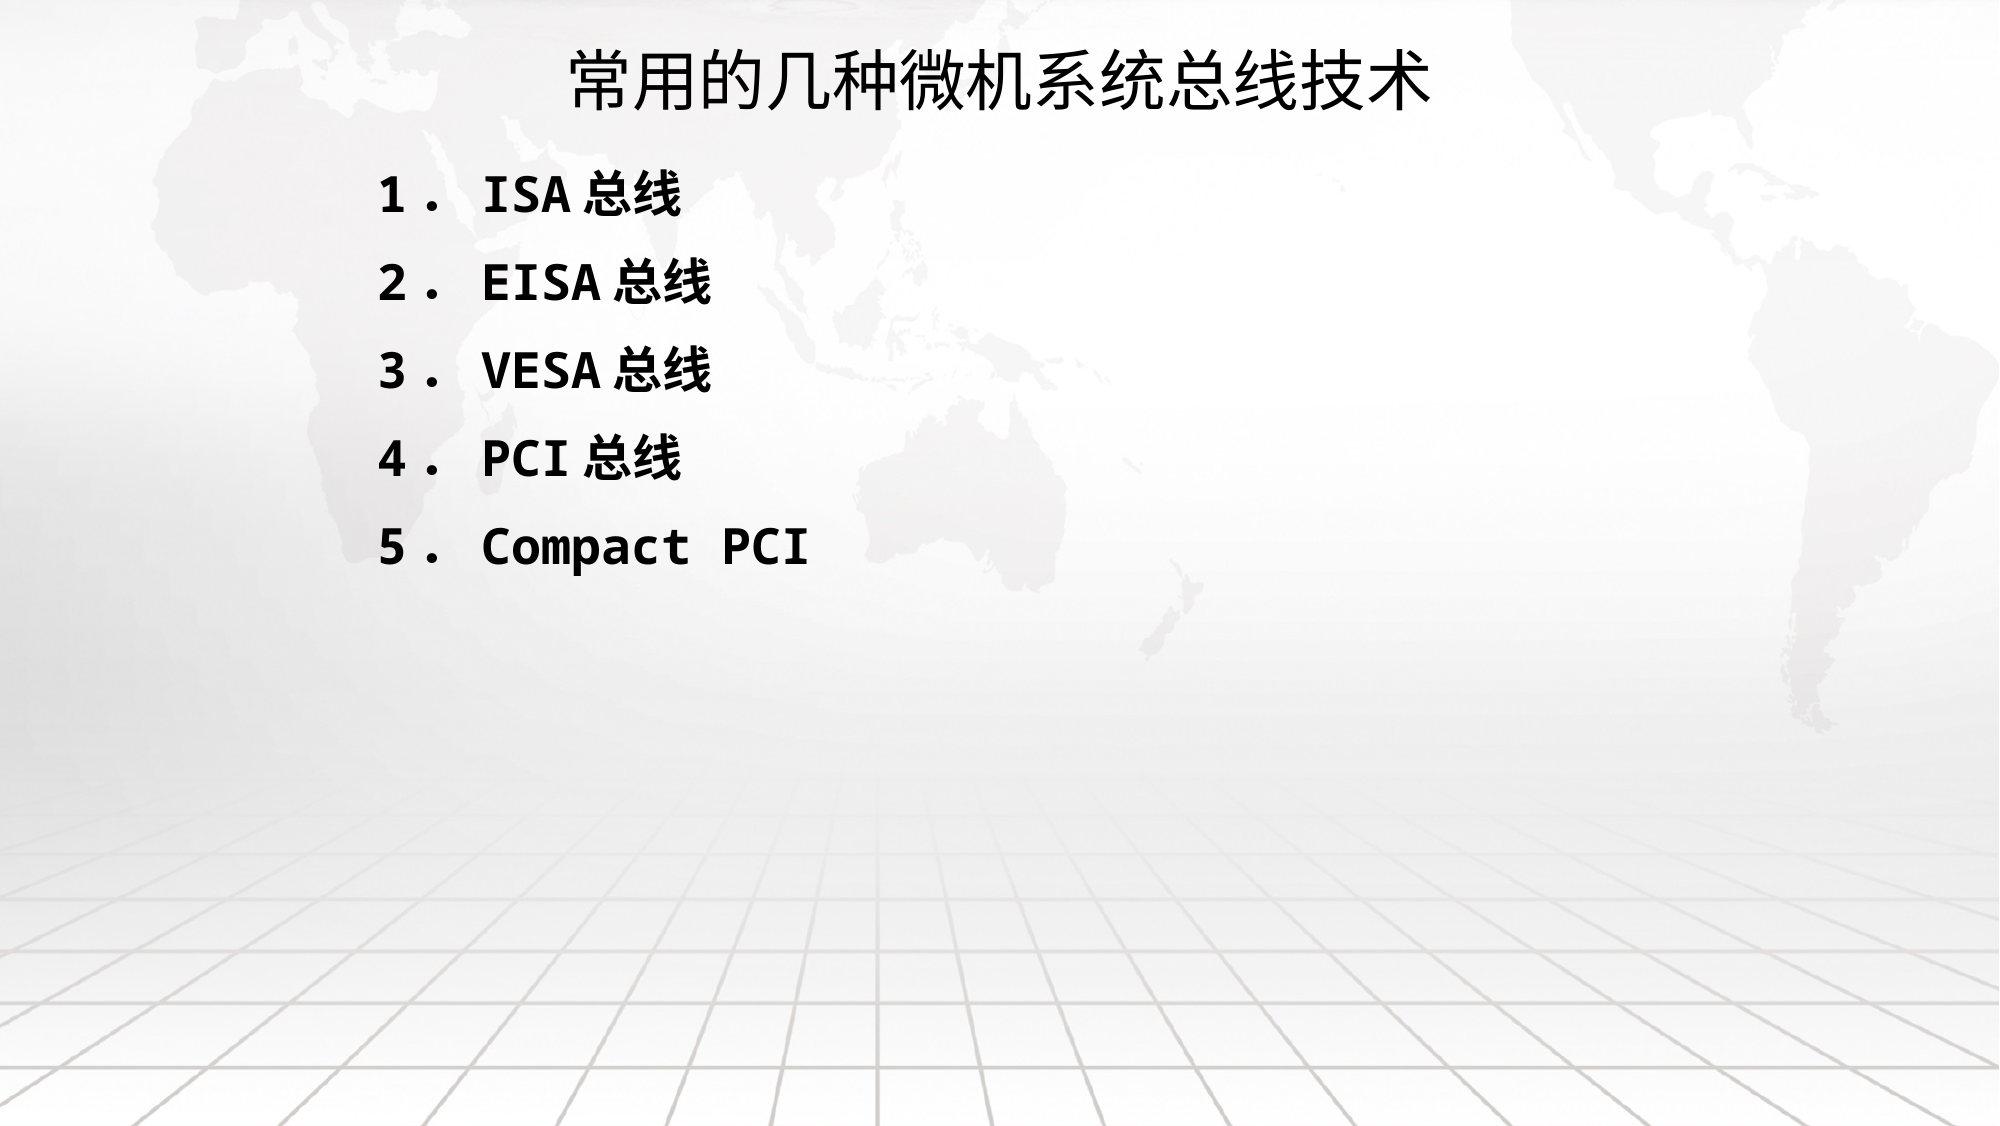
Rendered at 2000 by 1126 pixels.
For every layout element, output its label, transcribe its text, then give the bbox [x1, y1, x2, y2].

list 1．ISA总线 2．EISA总线 3．VESA总线 4．PCI总线 5．Compact PCI [362, 137, 1638, 1001]
picture [0, 0, 1999, 1126]
title 常用的几种微机系统总线技术 [361, 31, 1638, 128]
